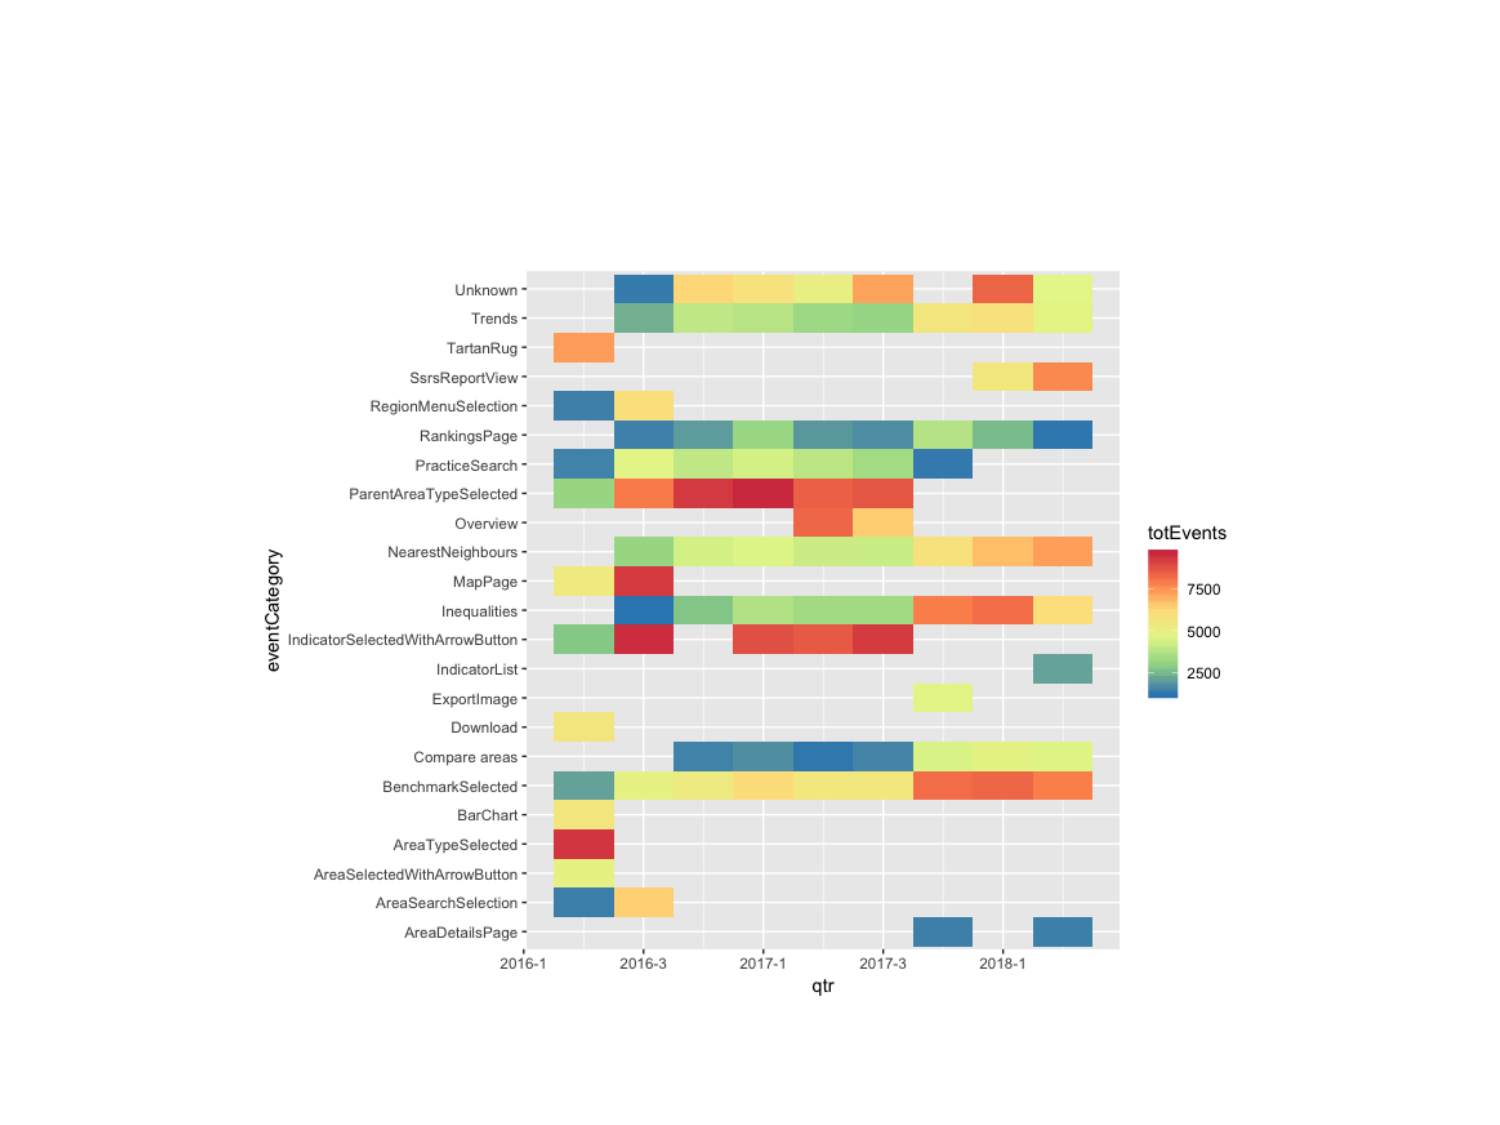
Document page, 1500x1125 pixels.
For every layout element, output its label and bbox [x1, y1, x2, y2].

picture [255, 262, 1247, 1005]
